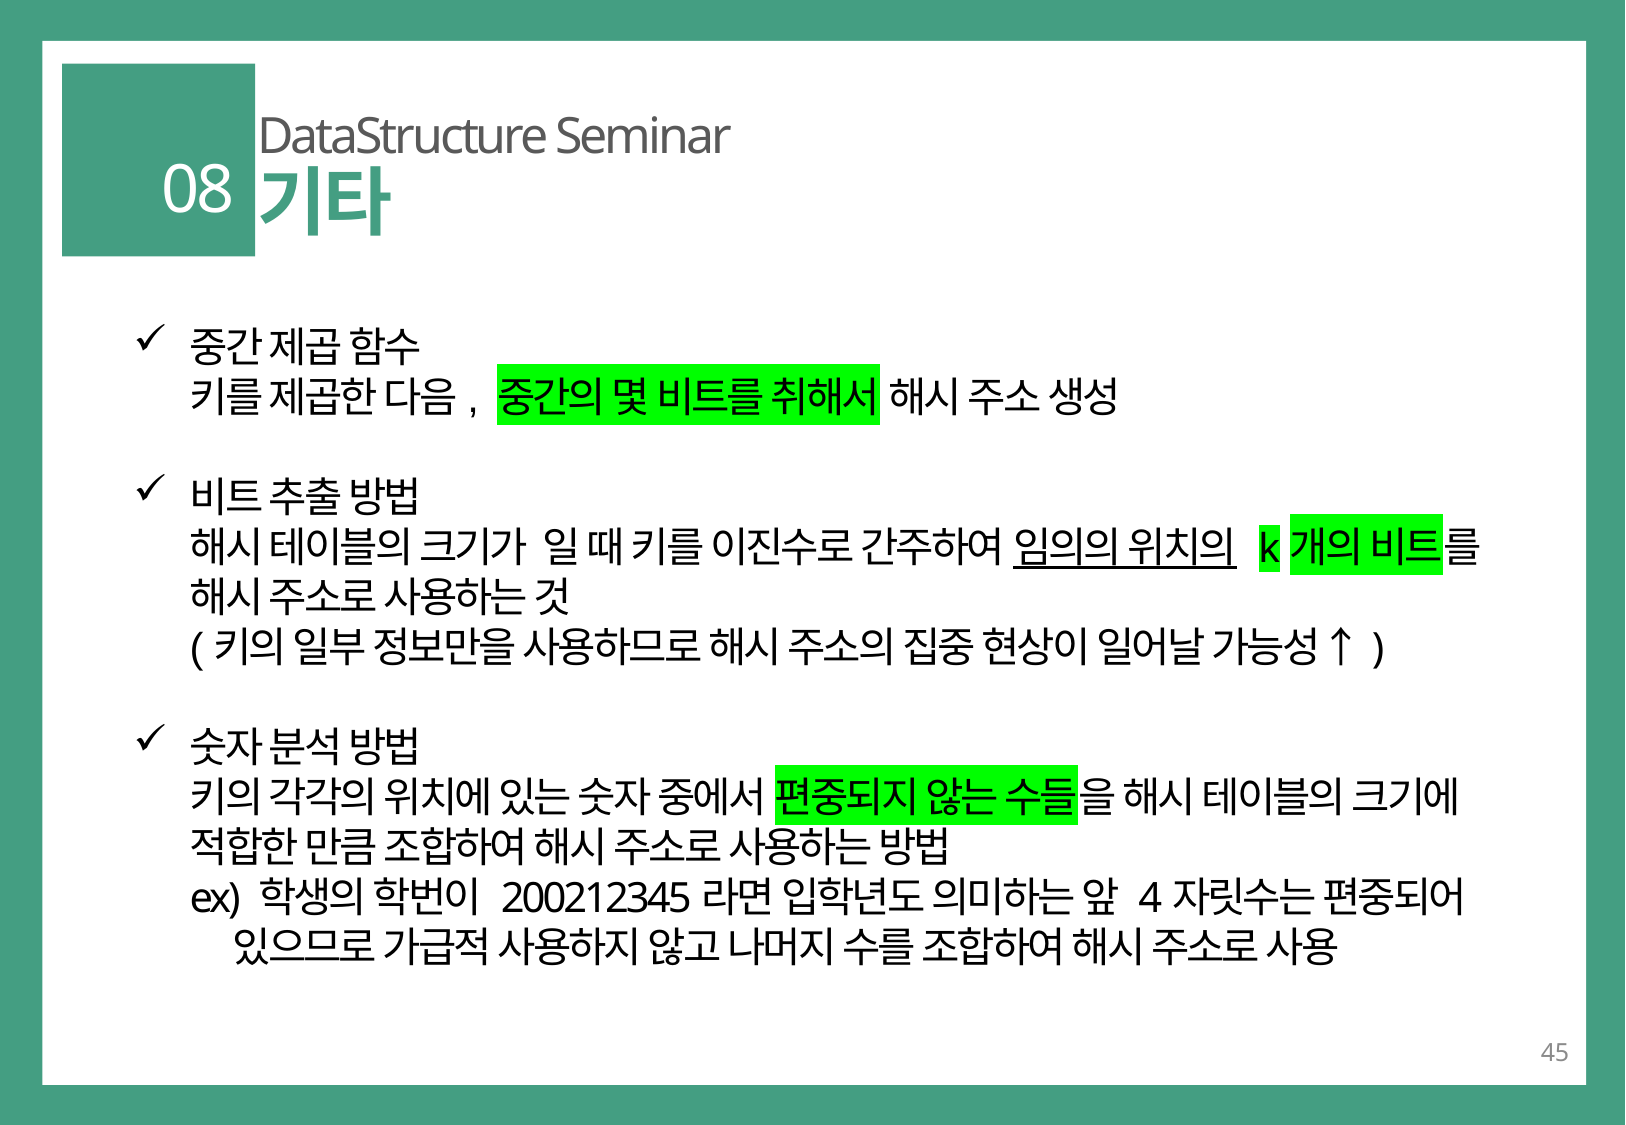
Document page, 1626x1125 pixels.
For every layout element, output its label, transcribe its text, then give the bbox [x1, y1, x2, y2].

list DataStructure Seminar [242, 113, 982, 161]
list 08 [88, 151, 250, 229]
list 기타 [242, 160, 1399, 251]
slide_number 45 [1218, 1023, 1585, 1084]
